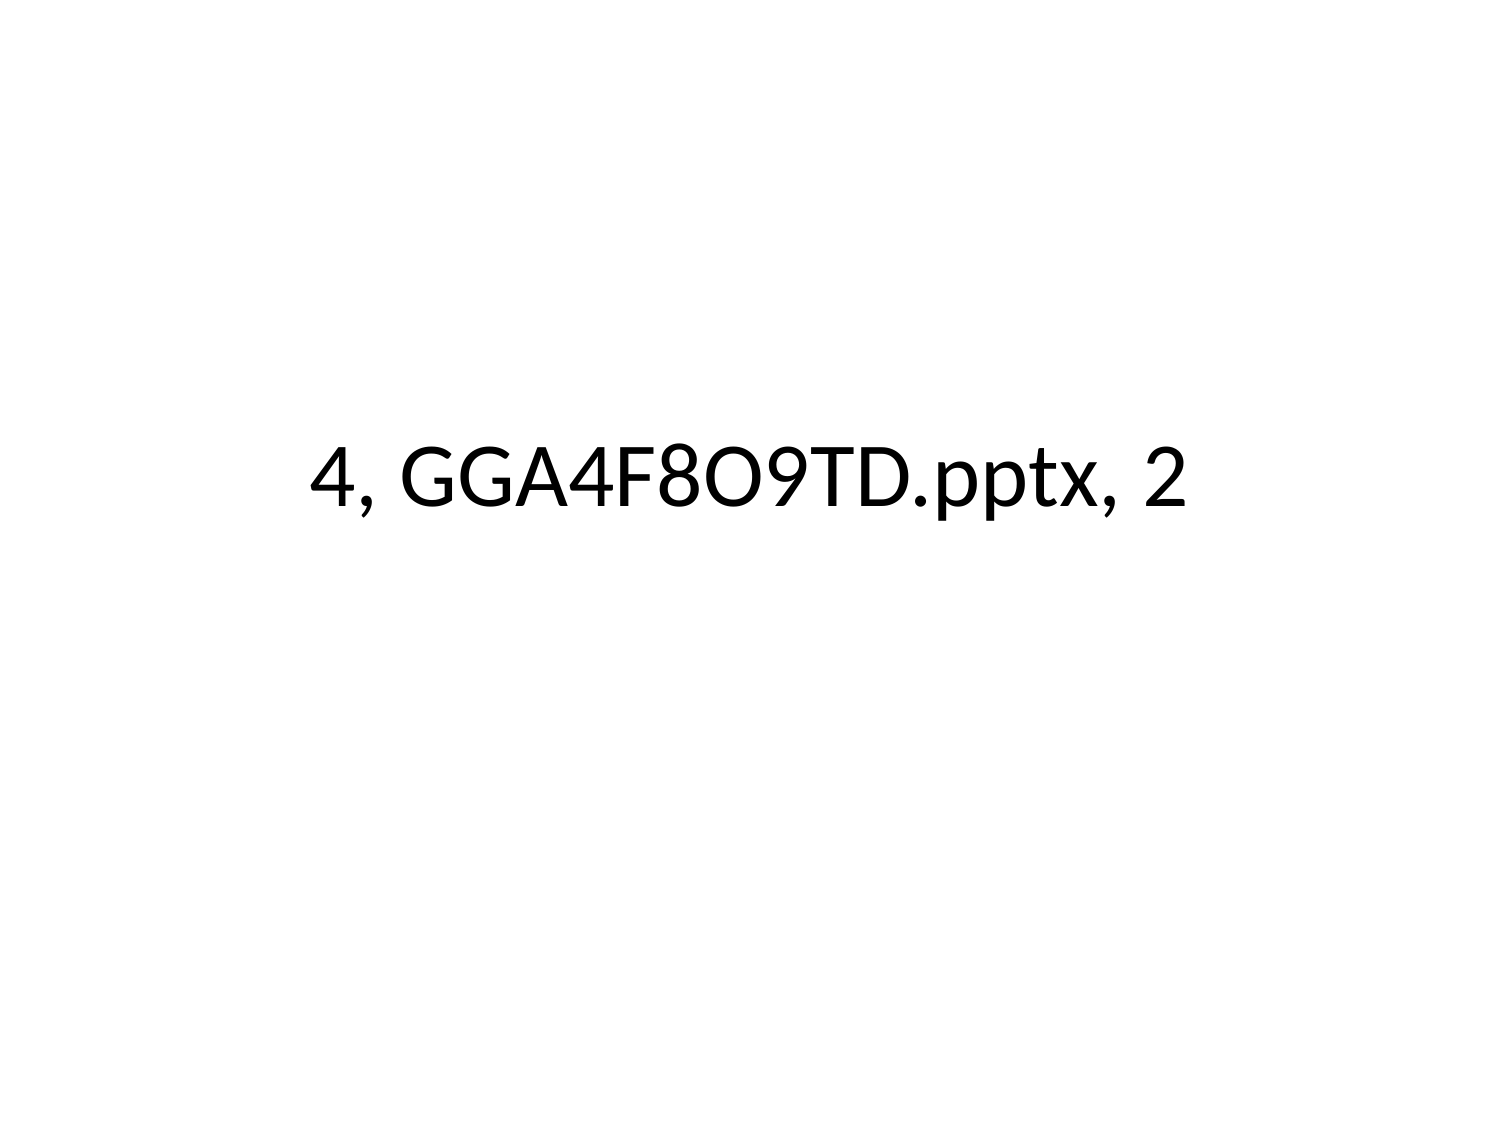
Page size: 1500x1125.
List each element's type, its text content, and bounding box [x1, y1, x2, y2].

title 4, GGA4F8O9TD.pptx, 2 [112, 349, 1388, 591]
